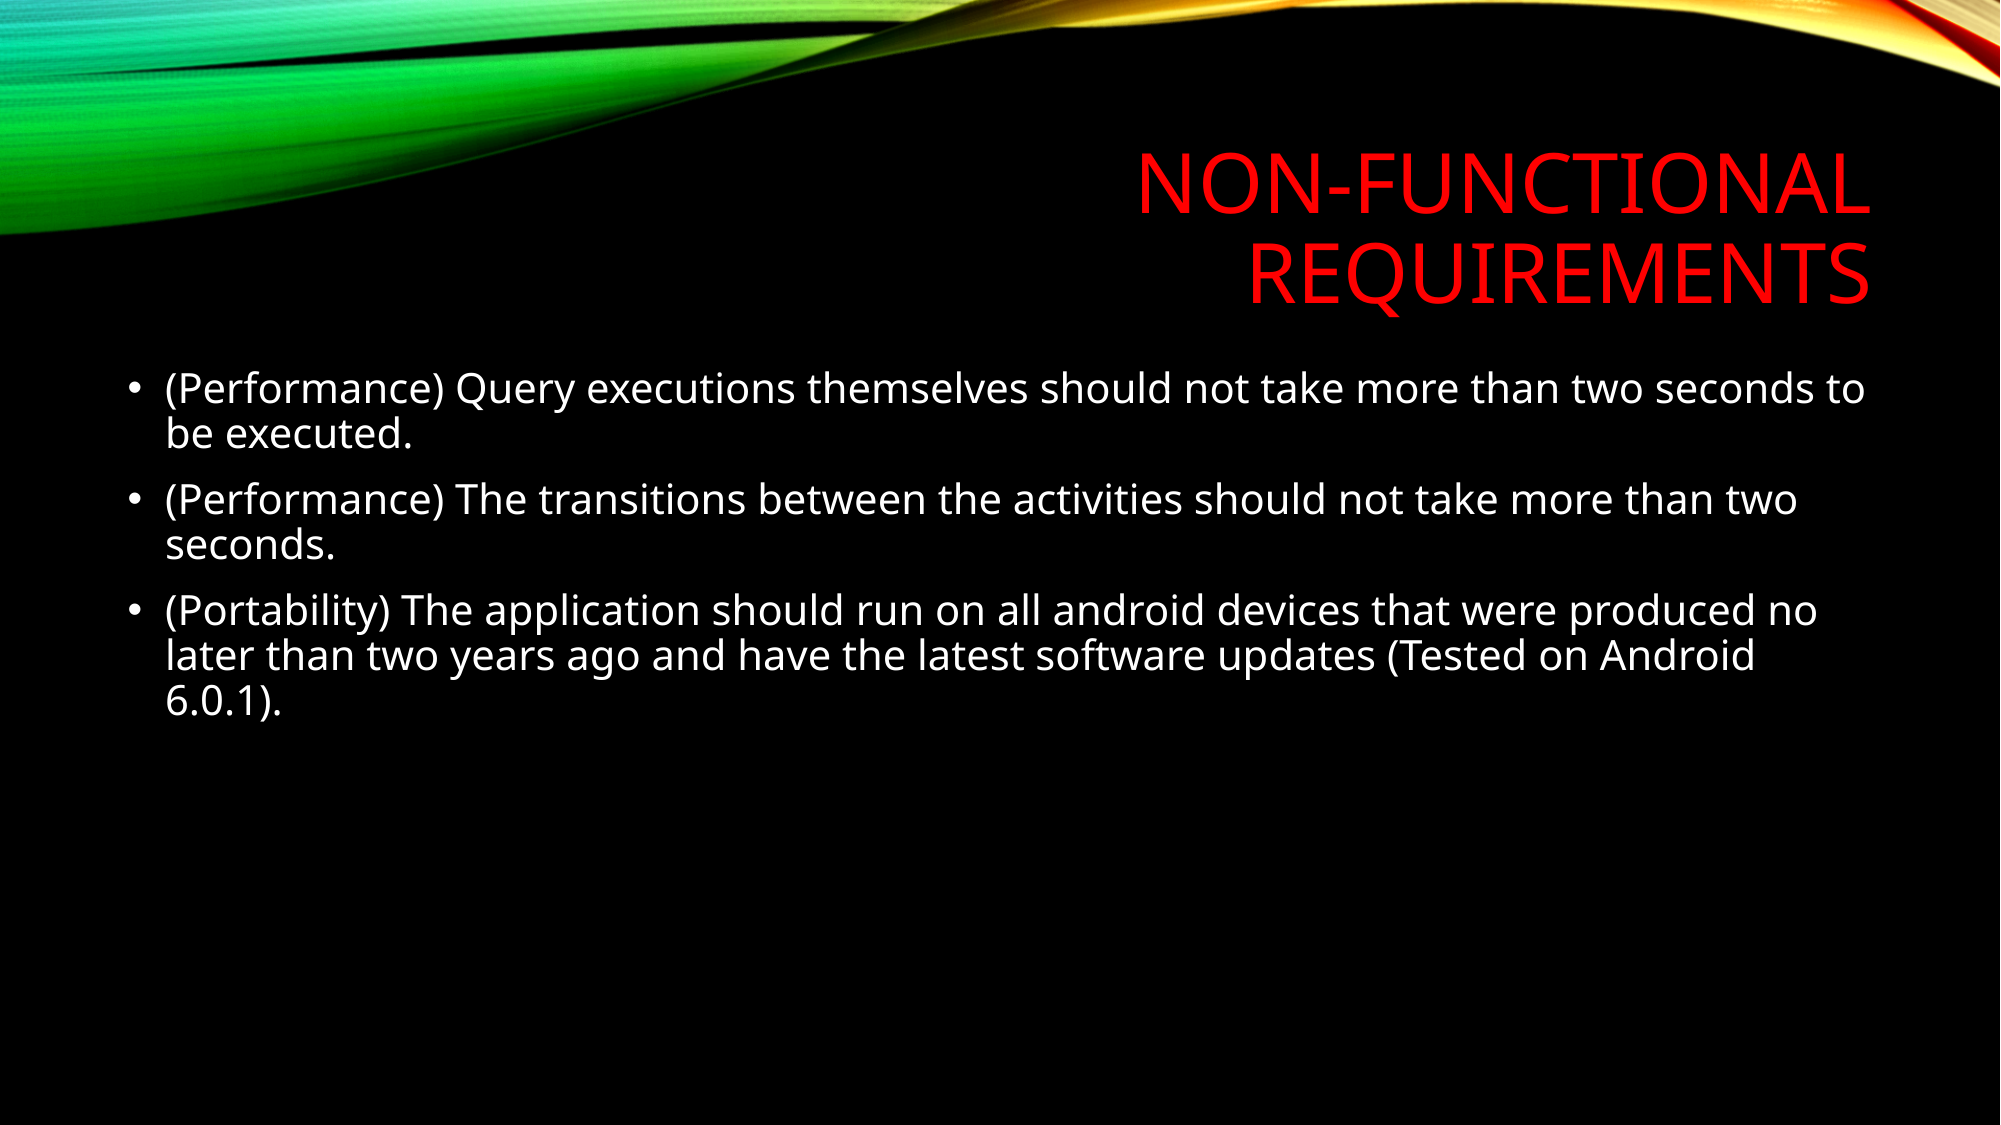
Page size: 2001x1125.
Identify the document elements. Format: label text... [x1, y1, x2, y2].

list (Performance) Query executions themselves should not take more than two seconds to be executed. (Performance) The transitions between the activities should not take more than two seconds. (Portability) The application should run on all android devices that were produced no later than two years ago and have the latest software updates (Tested on Android 6.0.1). [112, 360, 1888, 1021]
picture [0, 0, 2000, 237]
title Non-functional requirements [474, 125, 1888, 338]
